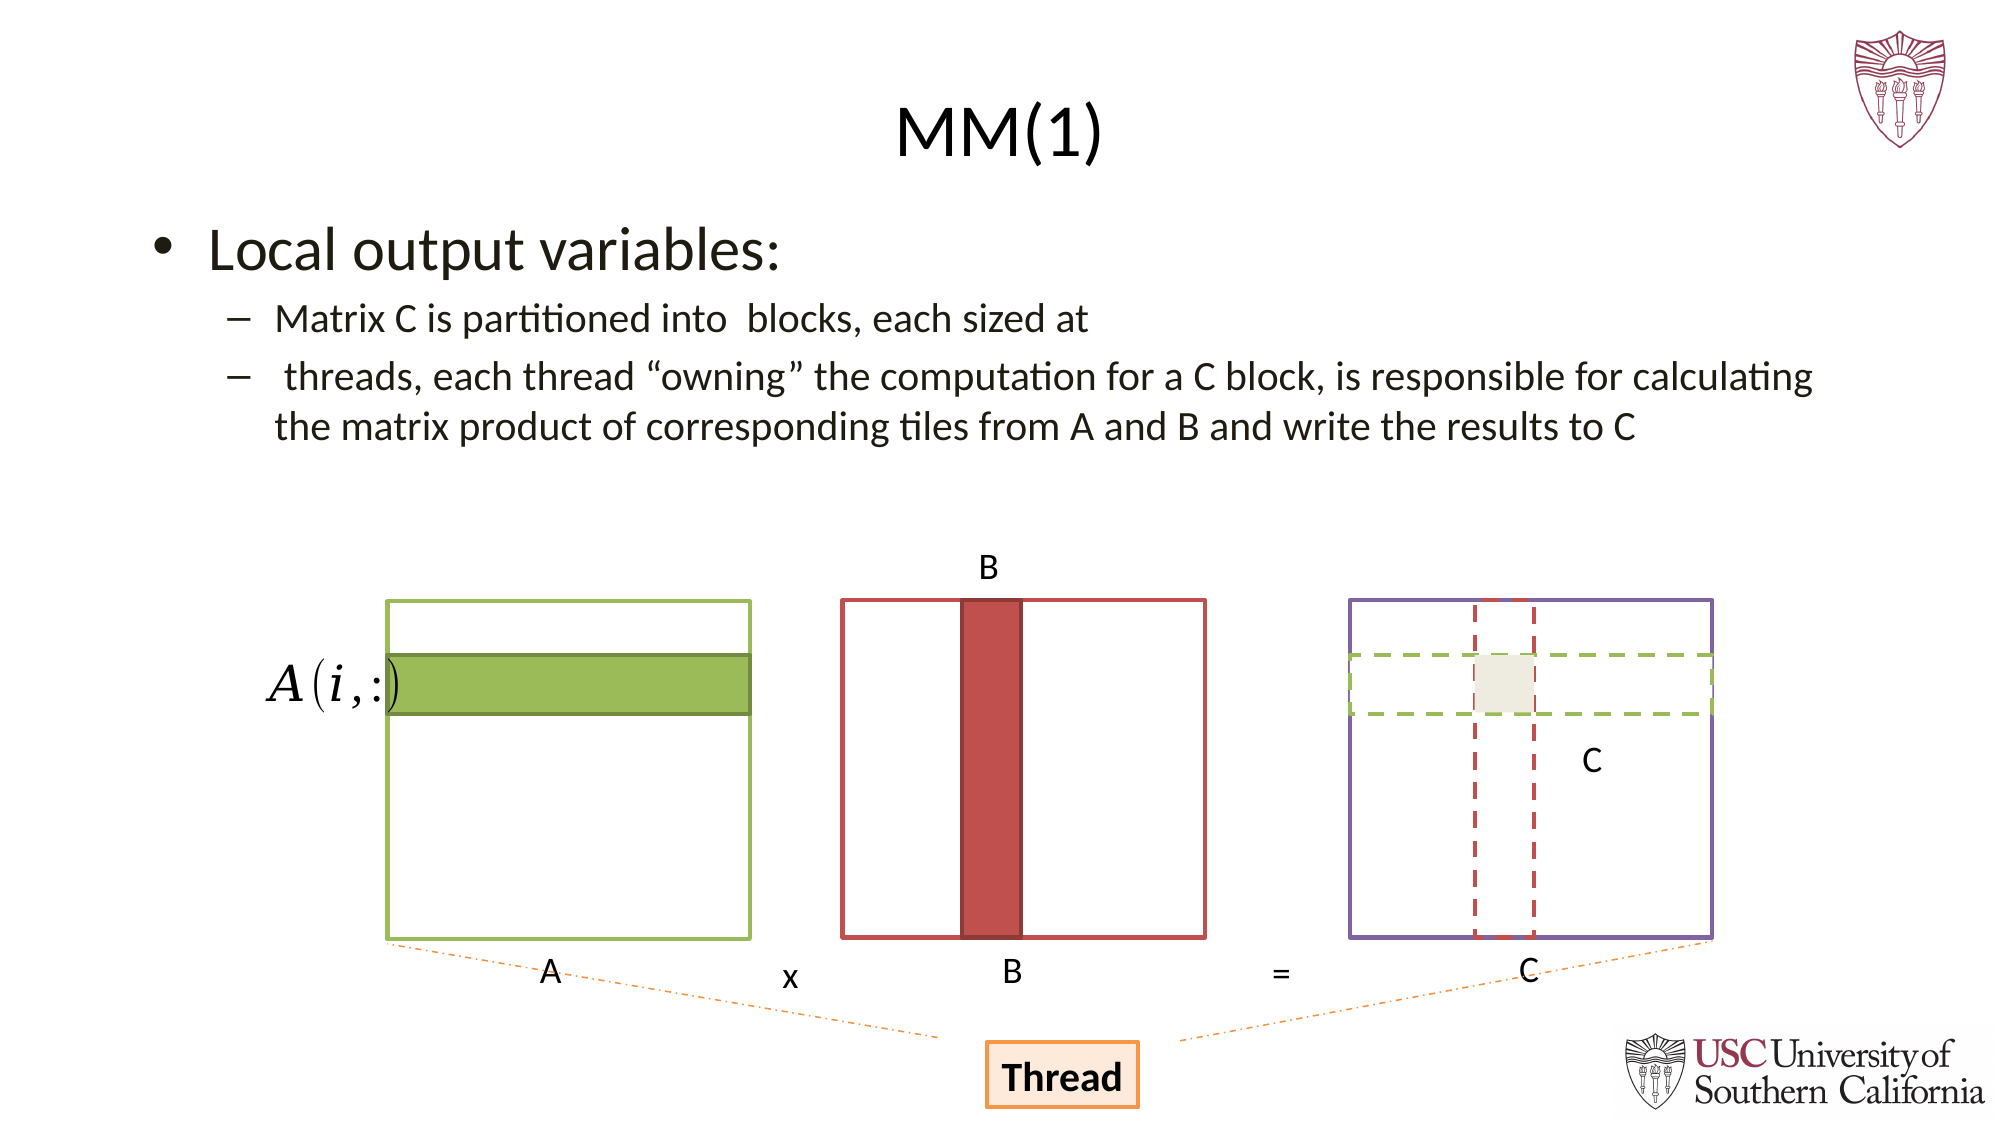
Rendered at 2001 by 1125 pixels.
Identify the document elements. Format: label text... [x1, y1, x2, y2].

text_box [1179, 940, 1713, 1041]
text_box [387, 943, 938, 1038]
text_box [387, 599, 1713, 1005]
title MM(1) [137, 50, 1863, 203]
